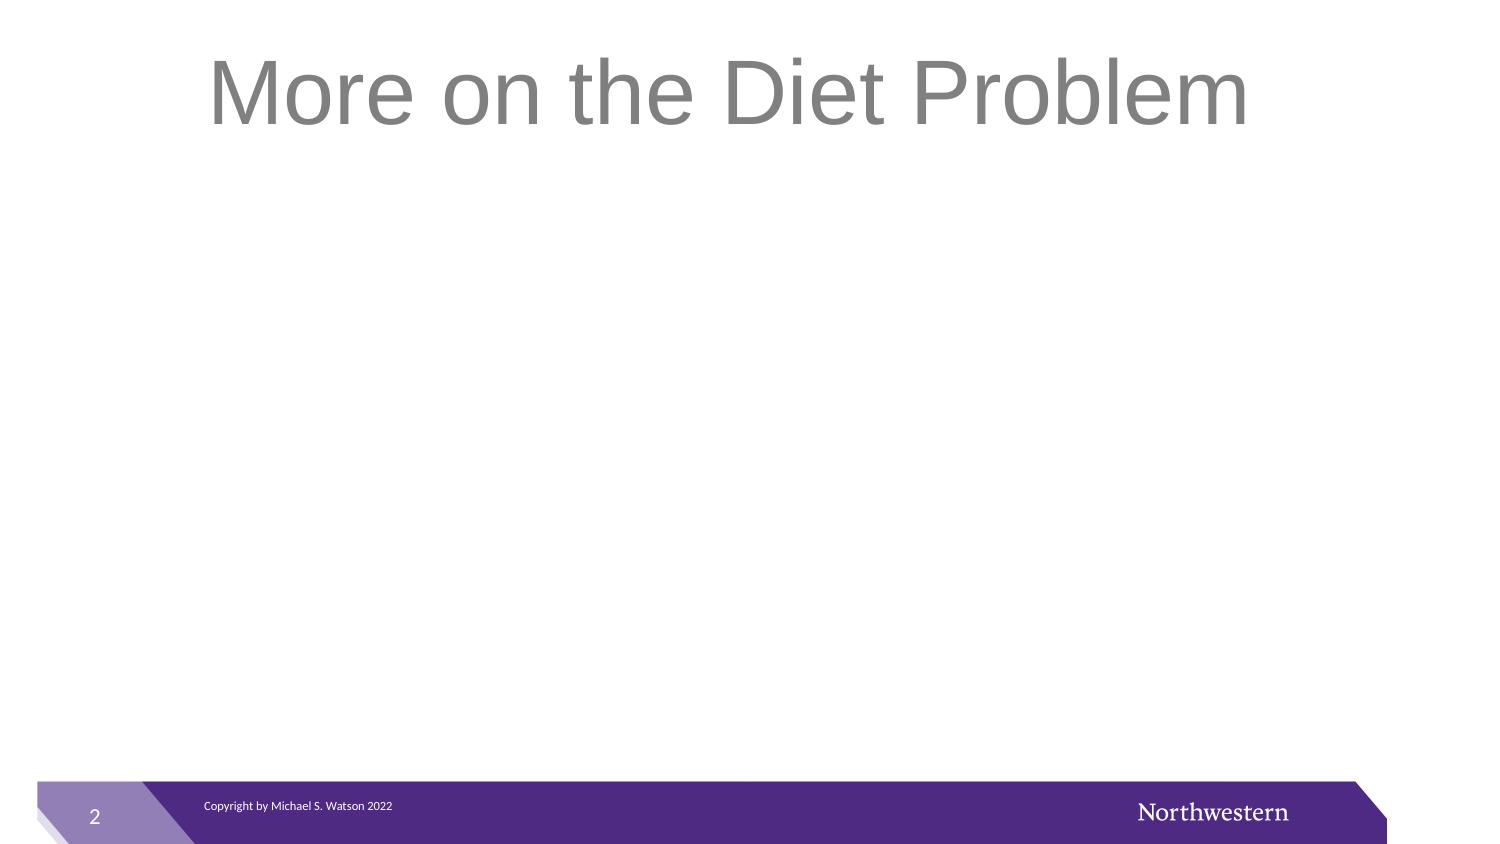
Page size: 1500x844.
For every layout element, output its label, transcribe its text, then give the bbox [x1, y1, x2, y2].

title More on the Diet Problem [55, 17, 1406, 158]
picture [0, 0, 1499, 844]
